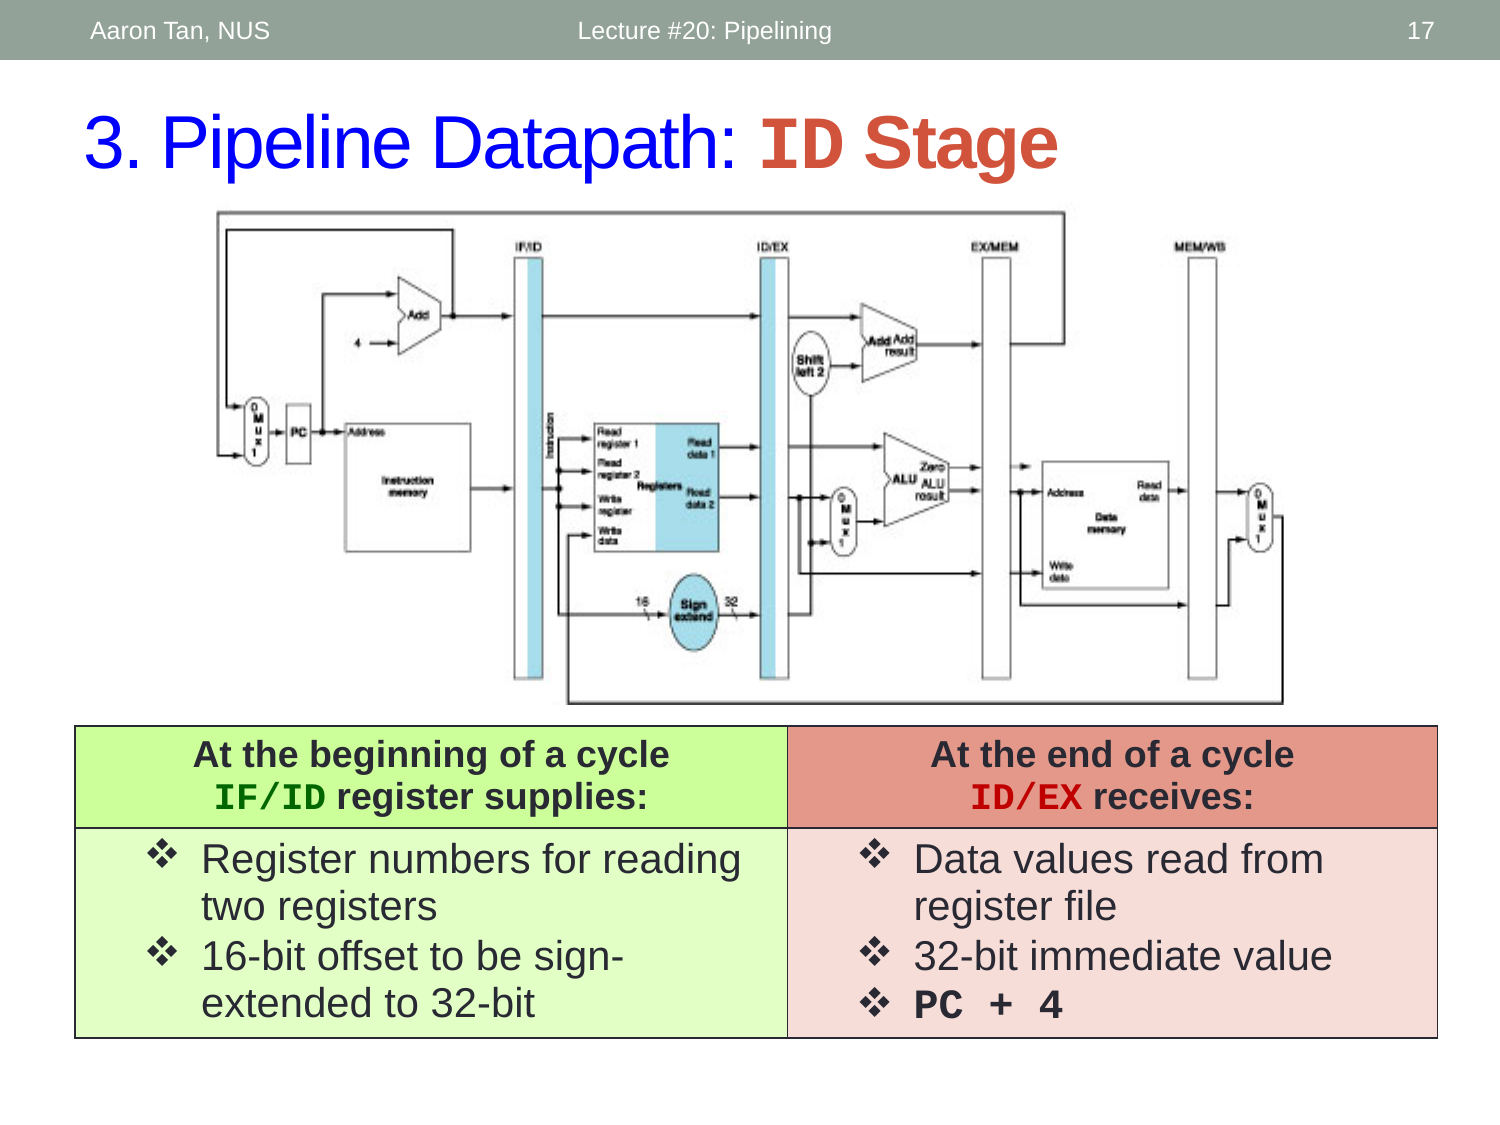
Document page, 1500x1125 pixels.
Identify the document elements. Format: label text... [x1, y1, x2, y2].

table_cell Data values read from register file 32-bit immediate value PC + 4 [788, 829, 1437, 1037]
slide_number Aaron Tan, NUS [75, 3, 550, 57]
picture [216, 191, 1284, 706]
table_cell Register numbers for reading two registers 16-bit offset to be sign-extended to 32-bit [76, 829, 787, 1037]
table_header At the beginning of a cycle IF/ID register supplies: [76, 727, 787, 827]
title 3. Pipeline Datapath: ID Stage [68, 86, 1450, 192]
table_header At the end of a cycle ID/EX receives: [788, 727, 1437, 827]
footer Lecture #20: Pipelining [562, 3, 1238, 57]
slide_number 17 [1308, 3, 1450, 57]
